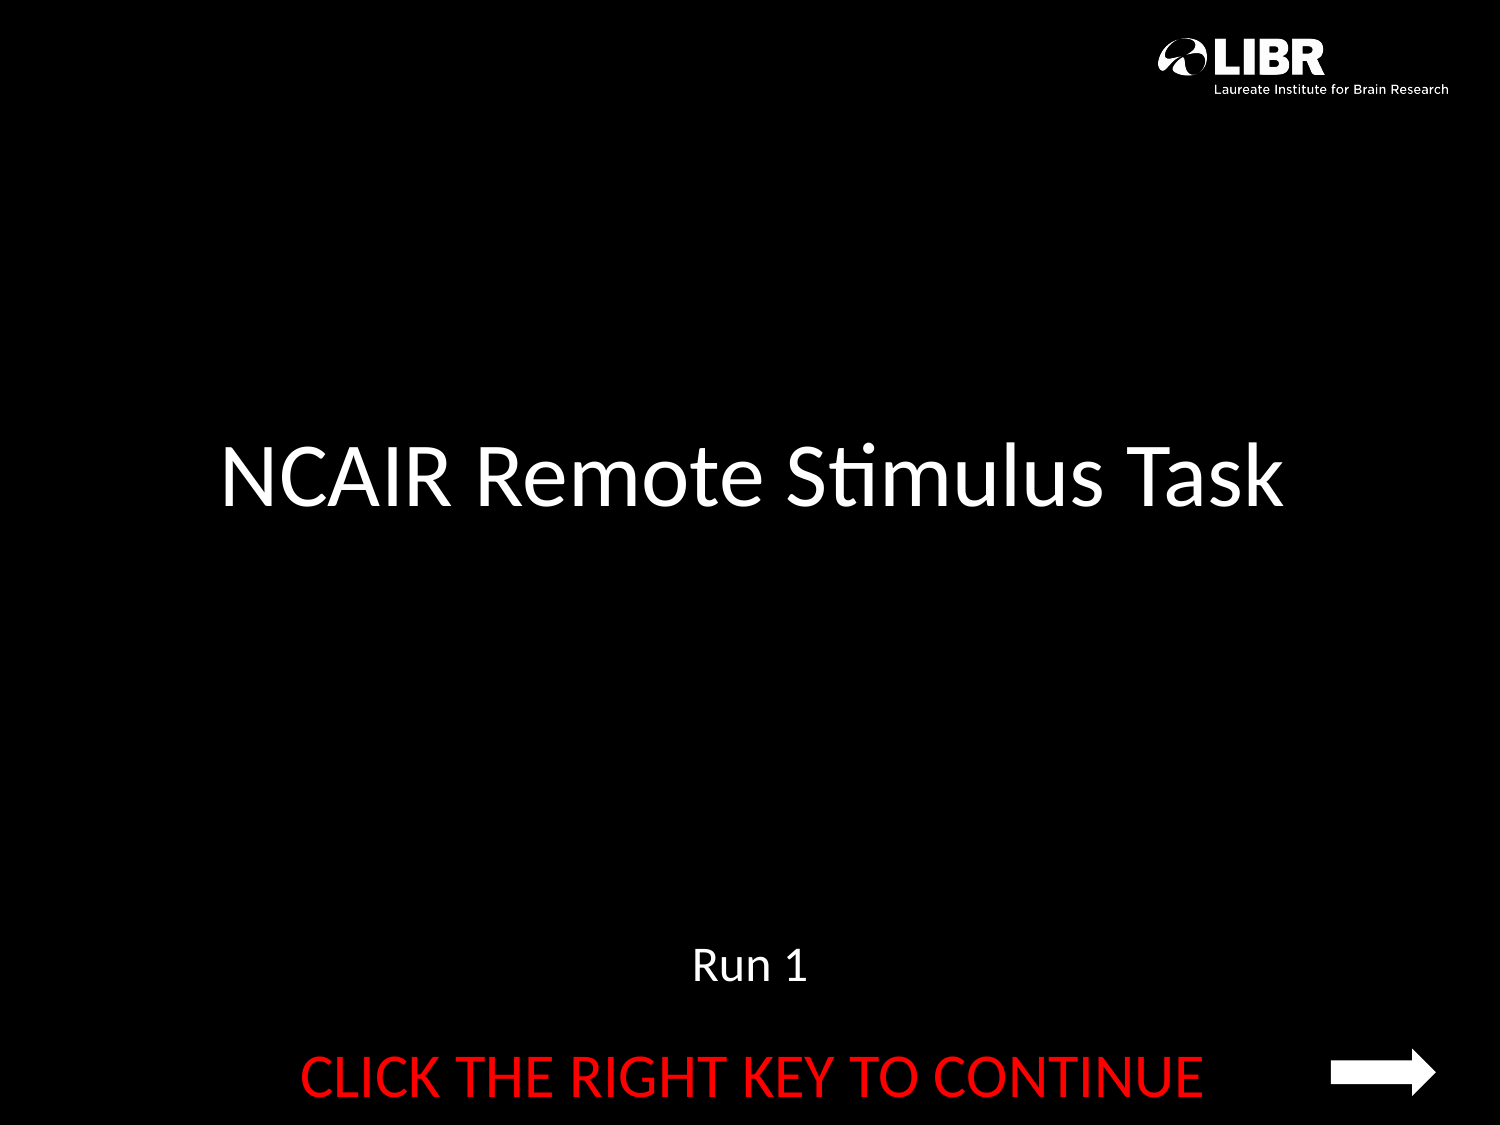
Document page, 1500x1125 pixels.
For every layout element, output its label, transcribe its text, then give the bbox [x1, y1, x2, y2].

title NCAIR Remote Stimulus Task [59, 349, 1448, 591]
text_box CLICK THE RIGHT KEY TO CONTINUE [3, 1018, 1500, 1125]
picture [1158, 38, 1448, 94]
text_box Run 1 [547, 923, 953, 999]
text_box [1330, 1047, 1437, 1097]
